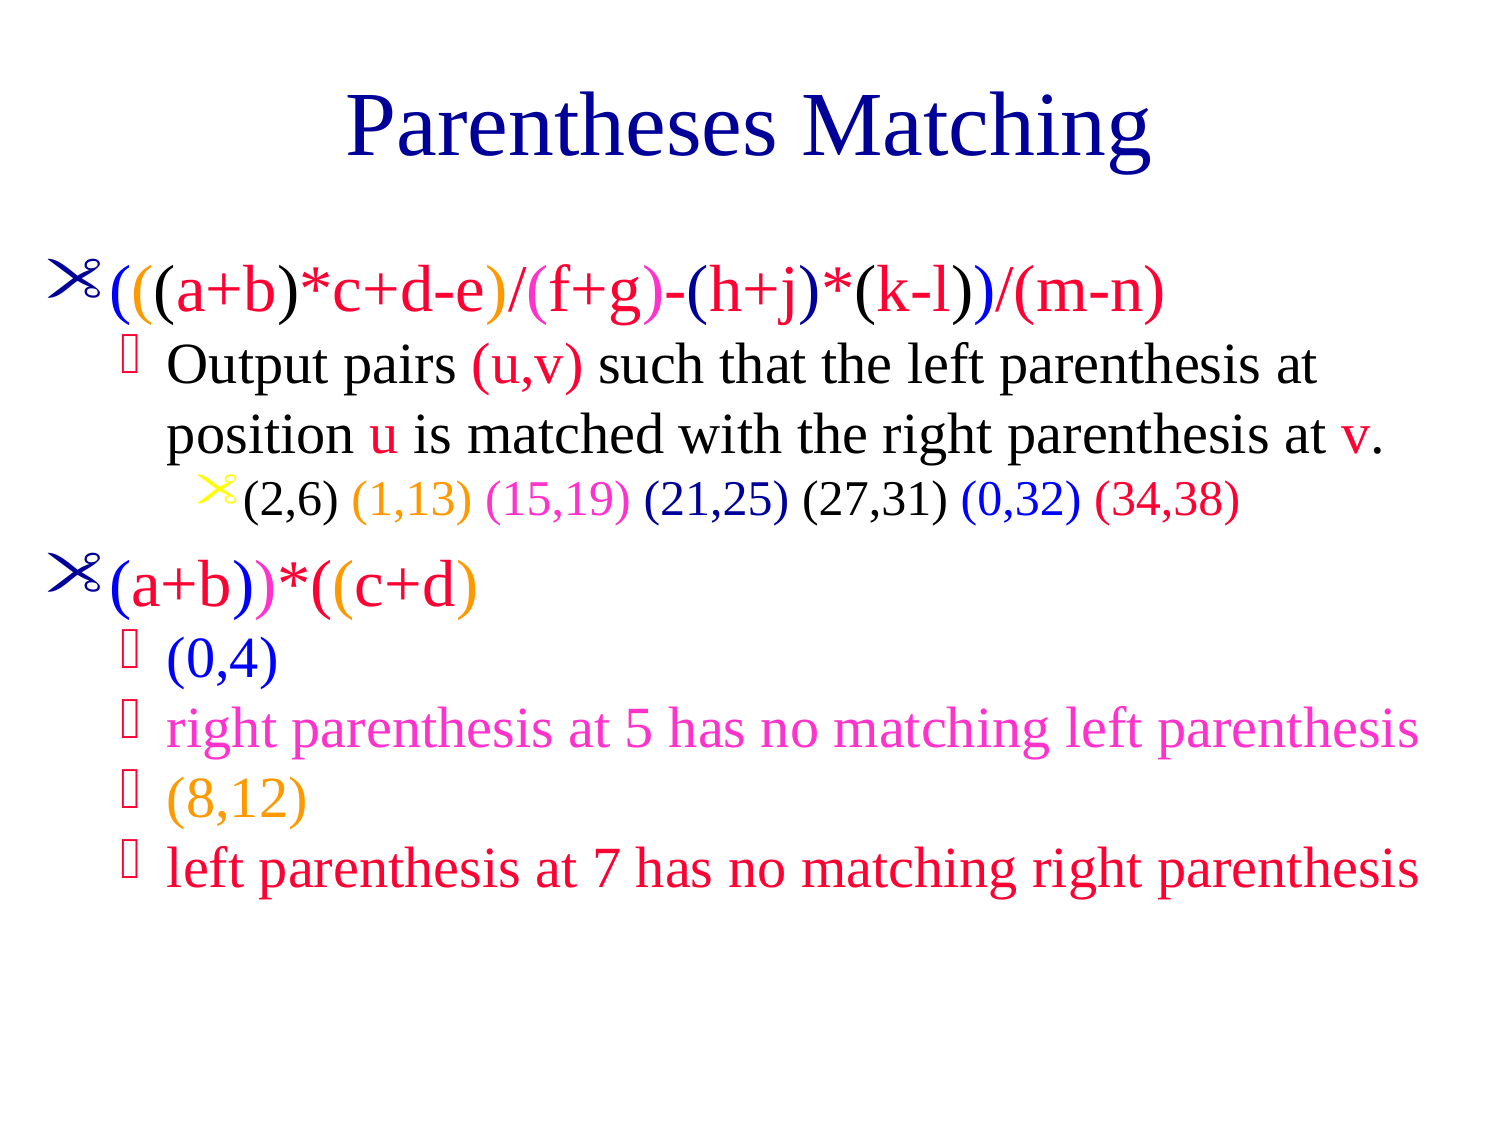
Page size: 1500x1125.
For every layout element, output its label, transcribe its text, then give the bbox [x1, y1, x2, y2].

title Parentheses Matching [111, 24, 1388, 213]
list (((a+b)*c+d-e)/(f+g)-(h+j)*(k-l))/(m-n) Output pairs (u,v) such that the left parenthesis at position u is matched with the right parenthesis at v. (2,6) (1,13) (15,19) (21,25) (27,31) (0,32) (34,38) (a+b))*((c+d) (0,4) right parenthesis at 5 has no matching left parenthesis (8,12) left parenthesis at 7 has no matching right parenthesis [36, 236, 1476, 1076]
